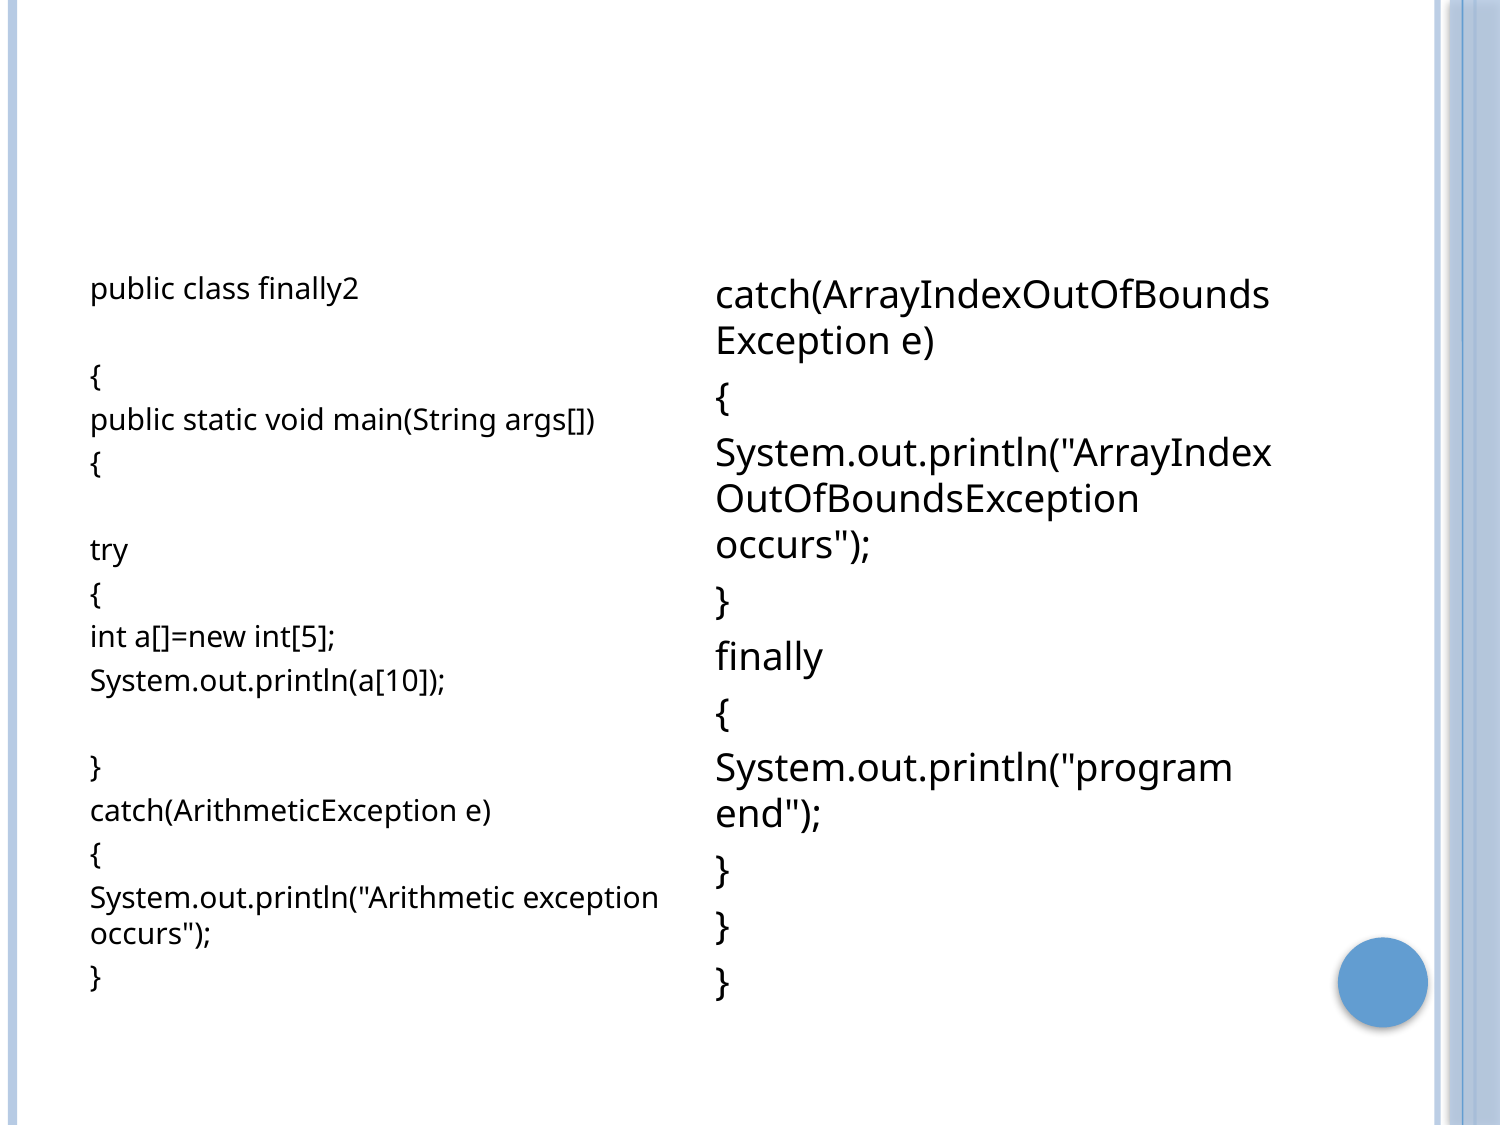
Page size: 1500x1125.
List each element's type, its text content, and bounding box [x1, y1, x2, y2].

list public class finally2 { public static void main(String args[]) { try { int a[]=new int[5]; System.out.println(a[10]); } catch(ArithmeticException e) { System.out.println("Arithmetic exception occurs"); } [75, 262, 675, 1013]
list catch(ArrayIndexOutOfBoundsException e) { System.out.println("ArrayIndexOutOfBoundsException occurs"); } finally { System.out.println("program end"); } } } [700, 262, 1301, 1013]
